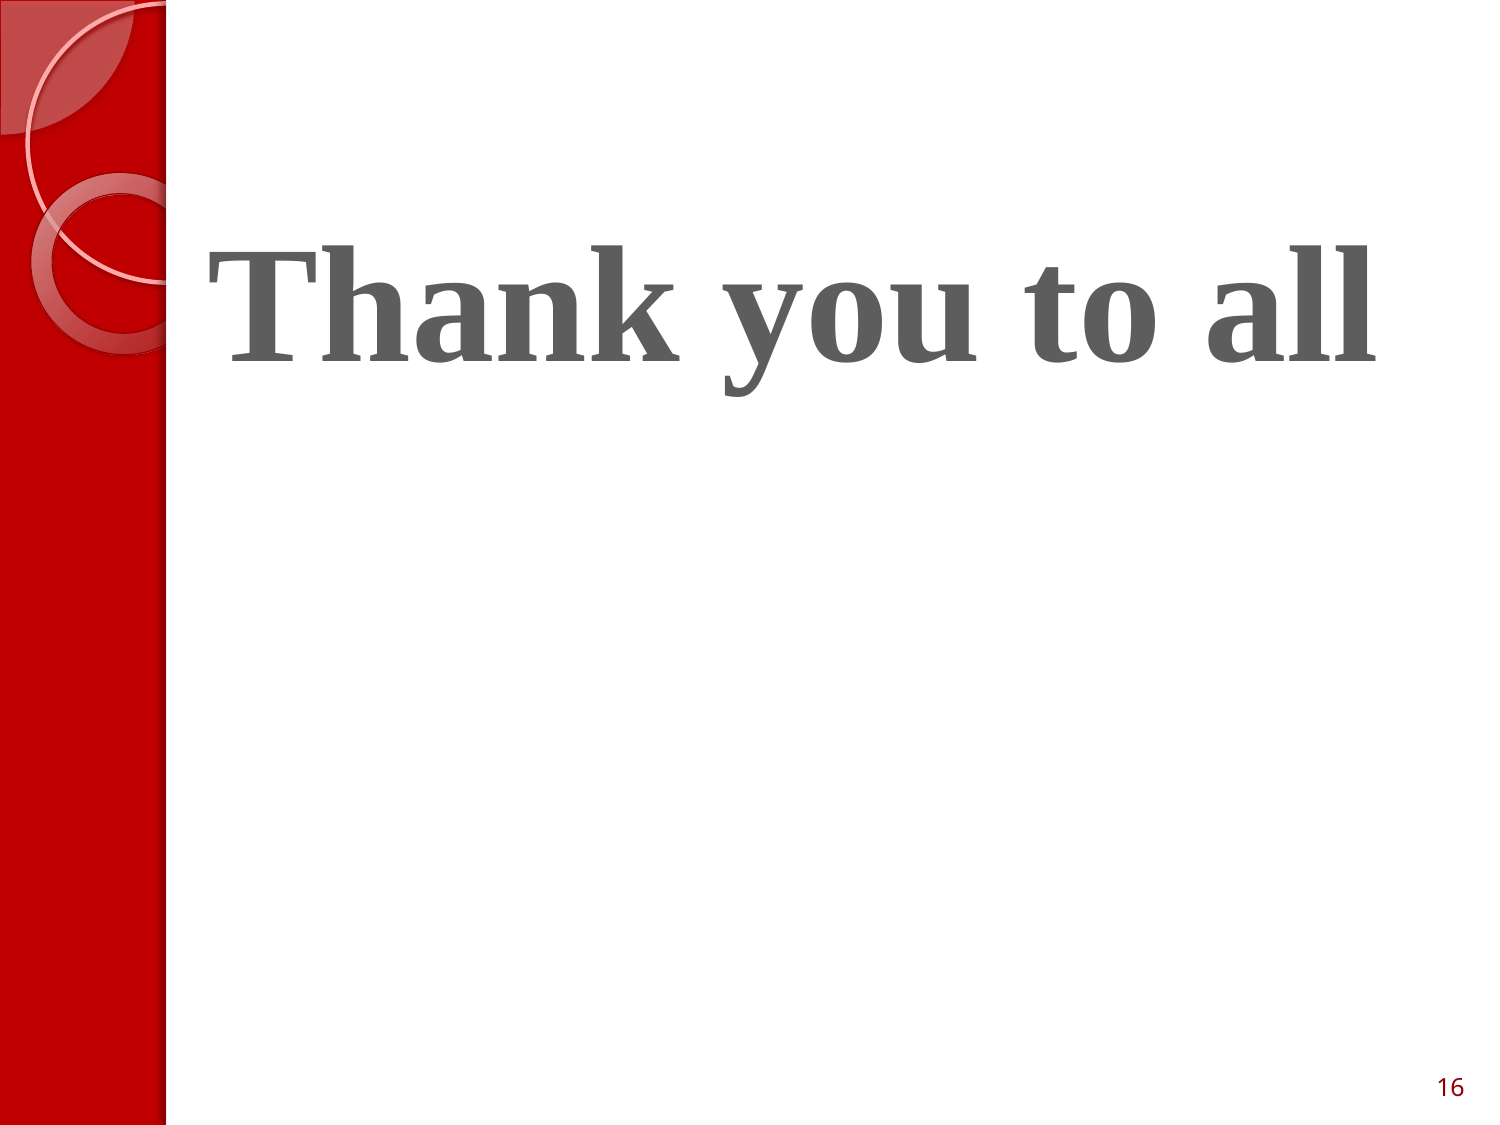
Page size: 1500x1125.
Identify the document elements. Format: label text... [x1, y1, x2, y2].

text_box Thank you to all [192, 187, 1396, 403]
slide_number 16 [1413, 1034, 1488, 1113]
